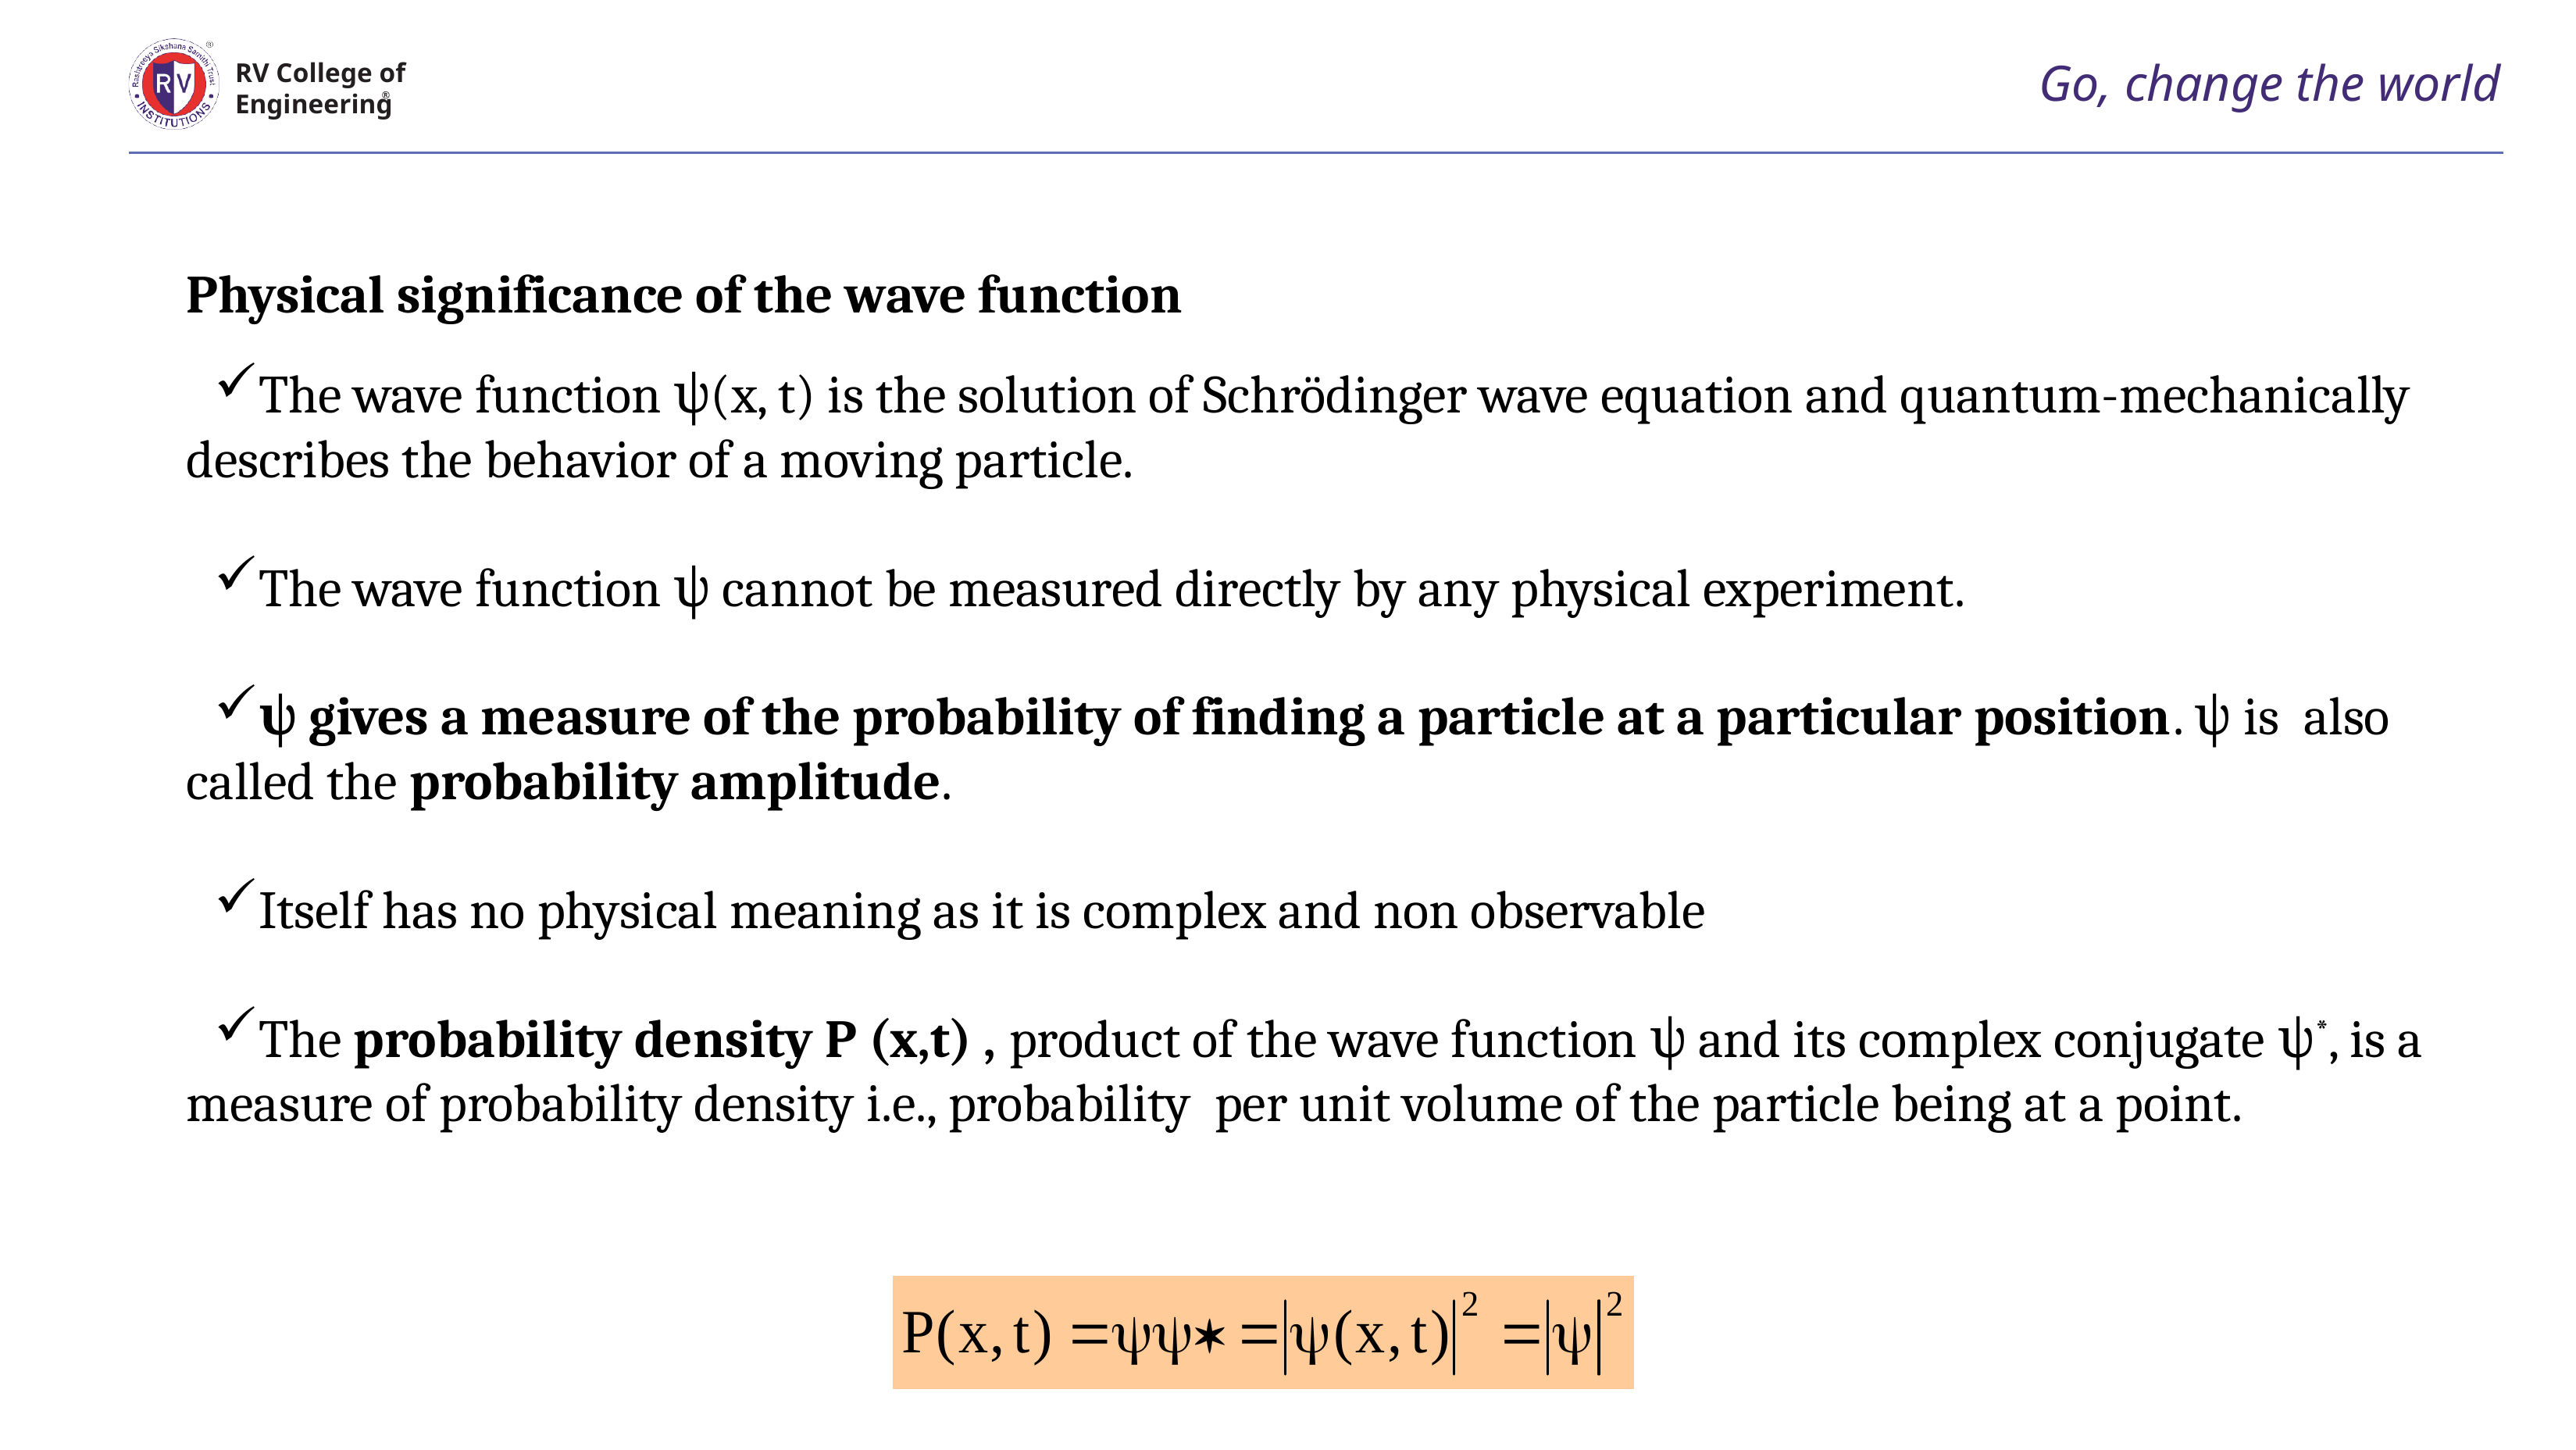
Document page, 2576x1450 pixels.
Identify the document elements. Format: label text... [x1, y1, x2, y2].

title Go, change the world [2029, 52, 2502, 112]
text_box RV College of Engineering [233, 55, 409, 119]
text_box Physical significance of the wave function The wave function ψ(x, t) is the solution of Schrödinger wave equation and quantum-mechanically describes the behavior of a moving particle. The wave function ψ cannot be measured directly by any physical experiment. ψ gives a measure of the probability of finding a particle at a particular position. ψ is also called the probability amplitude. Itself has no physical meaning as it is complex and non observable The probability density P (x,t) , product of the wave function ψ and its complex conjugate ψ*, is a measure of probability density i.e., probability per unit volume of the particle being at a point. [70, 249, 2506, 1142]
text_box [128, 38, 219, 130]
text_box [892, 1276, 1634, 1389]
